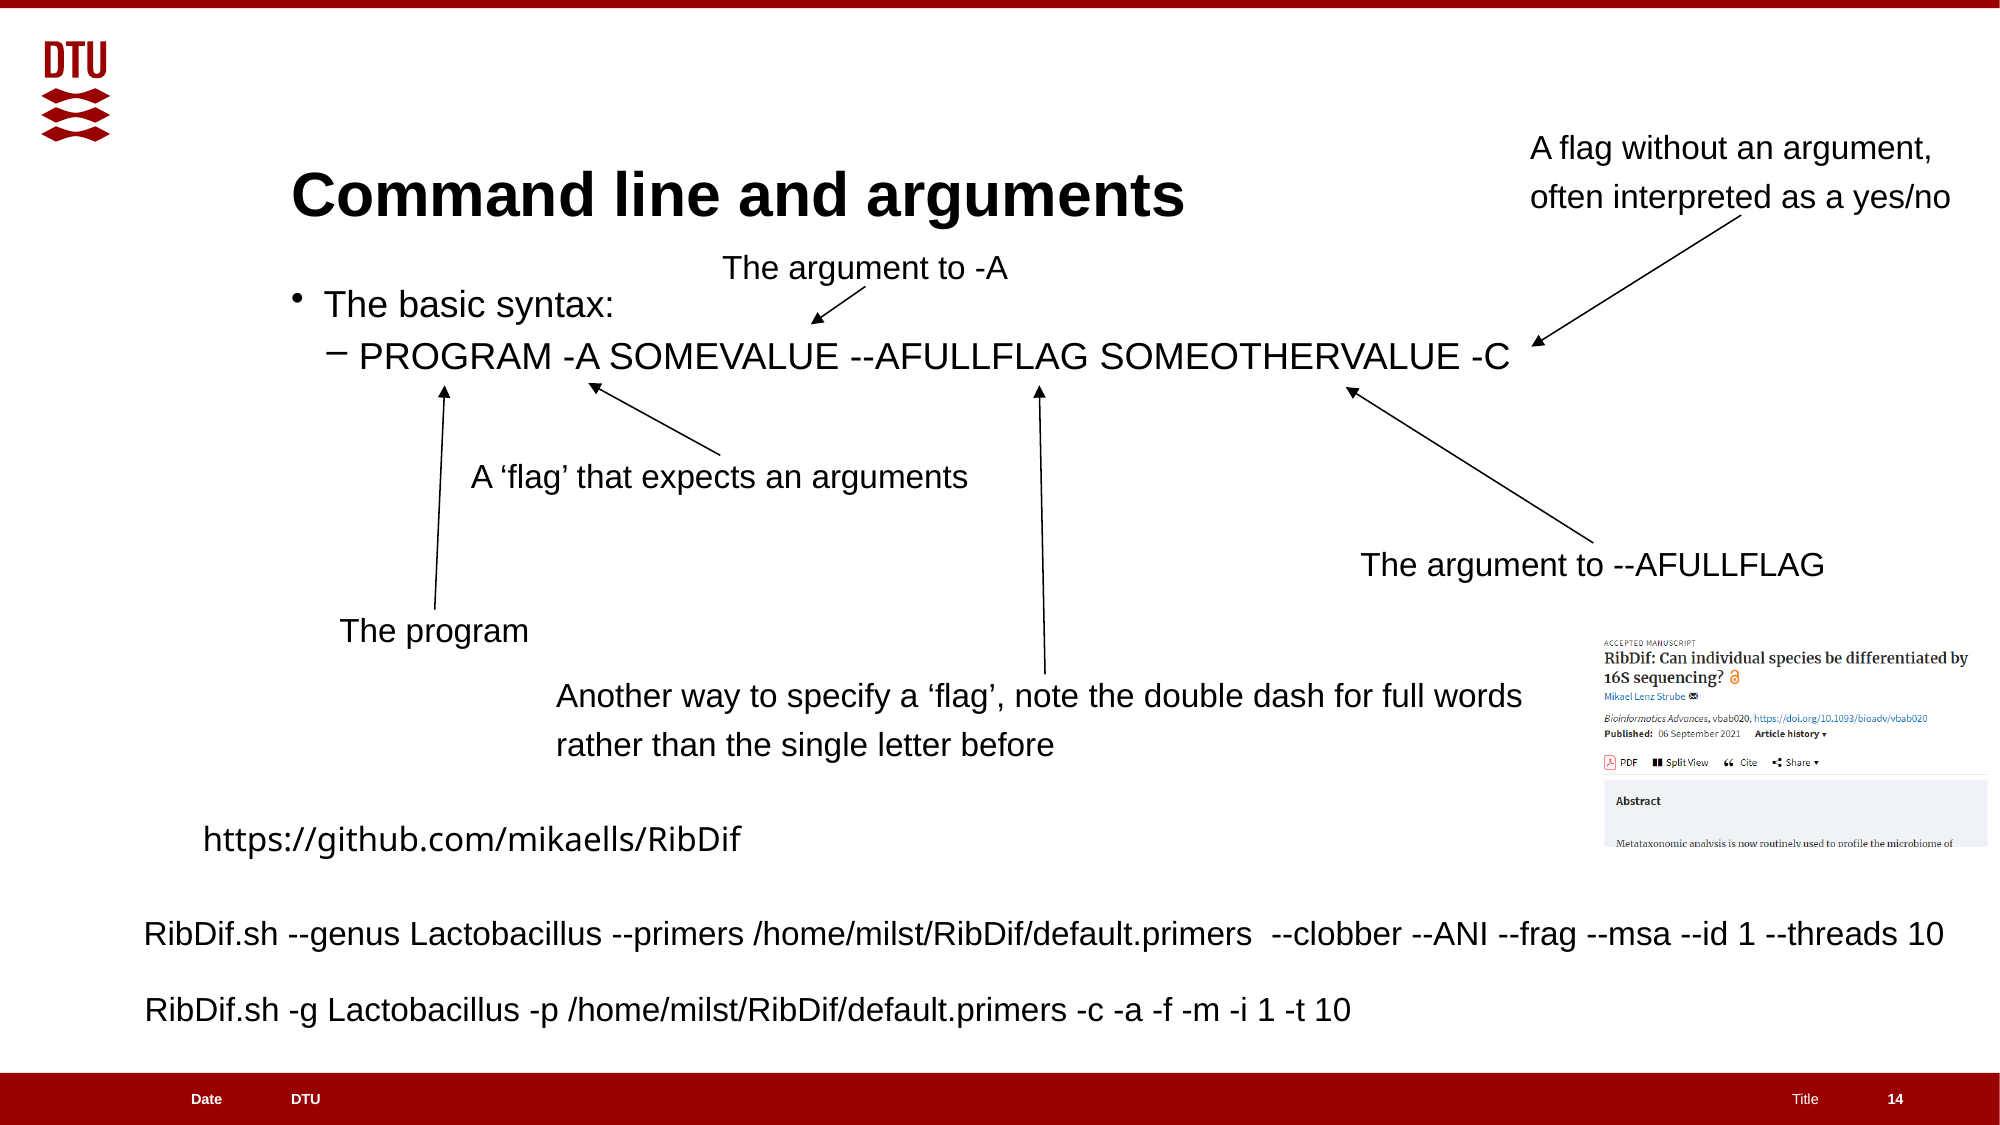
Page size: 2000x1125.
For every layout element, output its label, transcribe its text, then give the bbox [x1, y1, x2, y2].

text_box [1038, 385, 1046, 675]
text_box The program [339, 609, 530, 650]
text_box A flag without an argument, often interpreted as a yes/no [1530, 126, 1953, 216]
slide_number 14 [1887, 1073, 1959, 1125]
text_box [1345, 386, 1594, 544]
text_box A ‘flag’ that expects an arguments [470, 455, 970, 496]
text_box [1531, 215, 1742, 347]
text_box Another way to specify a ‘flag’, note the double dash for full words rather than the single letter before [556, 674, 1535, 764]
title Command line and arguments [291, 69, 1819, 230]
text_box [810, 286, 866, 325]
text_box RibDif.sh --genus Lactobacillus --primers /home/milst/RibDif/default.primers --clobber --ANI --frag --msa --id 1 --threads 10 [143, 911, 1957, 952]
picture [1566, 629, 2000, 847]
list The basic syntax: PROGRAM -A SOMEVALUE --AFULLFLAG SOMEOTHERVALUE -C [291, 279, 1819, 457]
text_box https://github.com/mikaells/RibDif [187, 810, 757, 866]
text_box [587, 382, 721, 456]
text_box The argument to -A [722, 246, 1009, 287]
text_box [434, 385, 445, 610]
text_box RibDif.sh -g Lactobacillus -p /home/milst/RibDif/default.primers -c -a -f -m -i 1 -t 10 [144, 987, 1363, 1028]
text_box The argument to --AFULLFLAG [1360, 542, 1827, 583]
